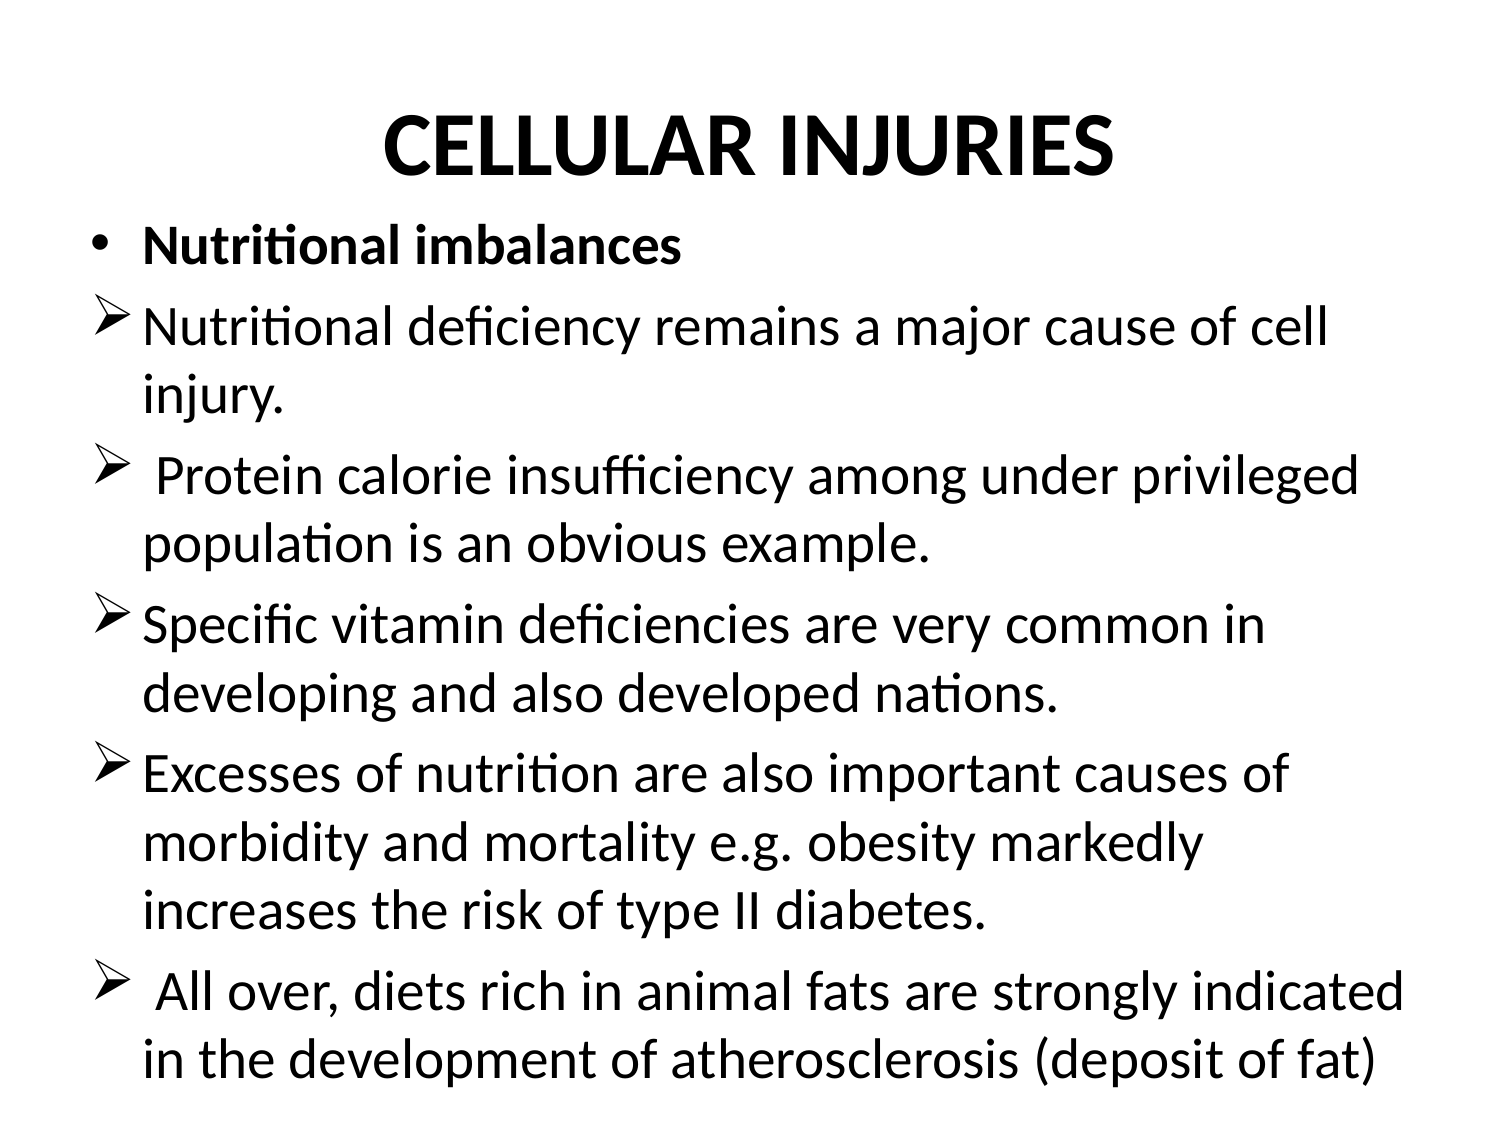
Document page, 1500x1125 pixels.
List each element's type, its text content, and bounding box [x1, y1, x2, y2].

list Nutritional imbalances Nutritional deficiency remains a major cause of cell injury. Protein calorie insufficiency among under privileged population is an obvious example. Specific vitamin deficiencies are very common in developing and also developed nations. Excesses of nutrition are also important causes of morbidity and mortality e.g. obesity markedly increases the risk of type II diabetes. All over, diets rich in animal fats are strongly indicated in the development of atherosclerosis (deposit of fat) [75, 200, 1425, 1125]
title CELLULAR INJURIES [75, 45, 1425, 200]
